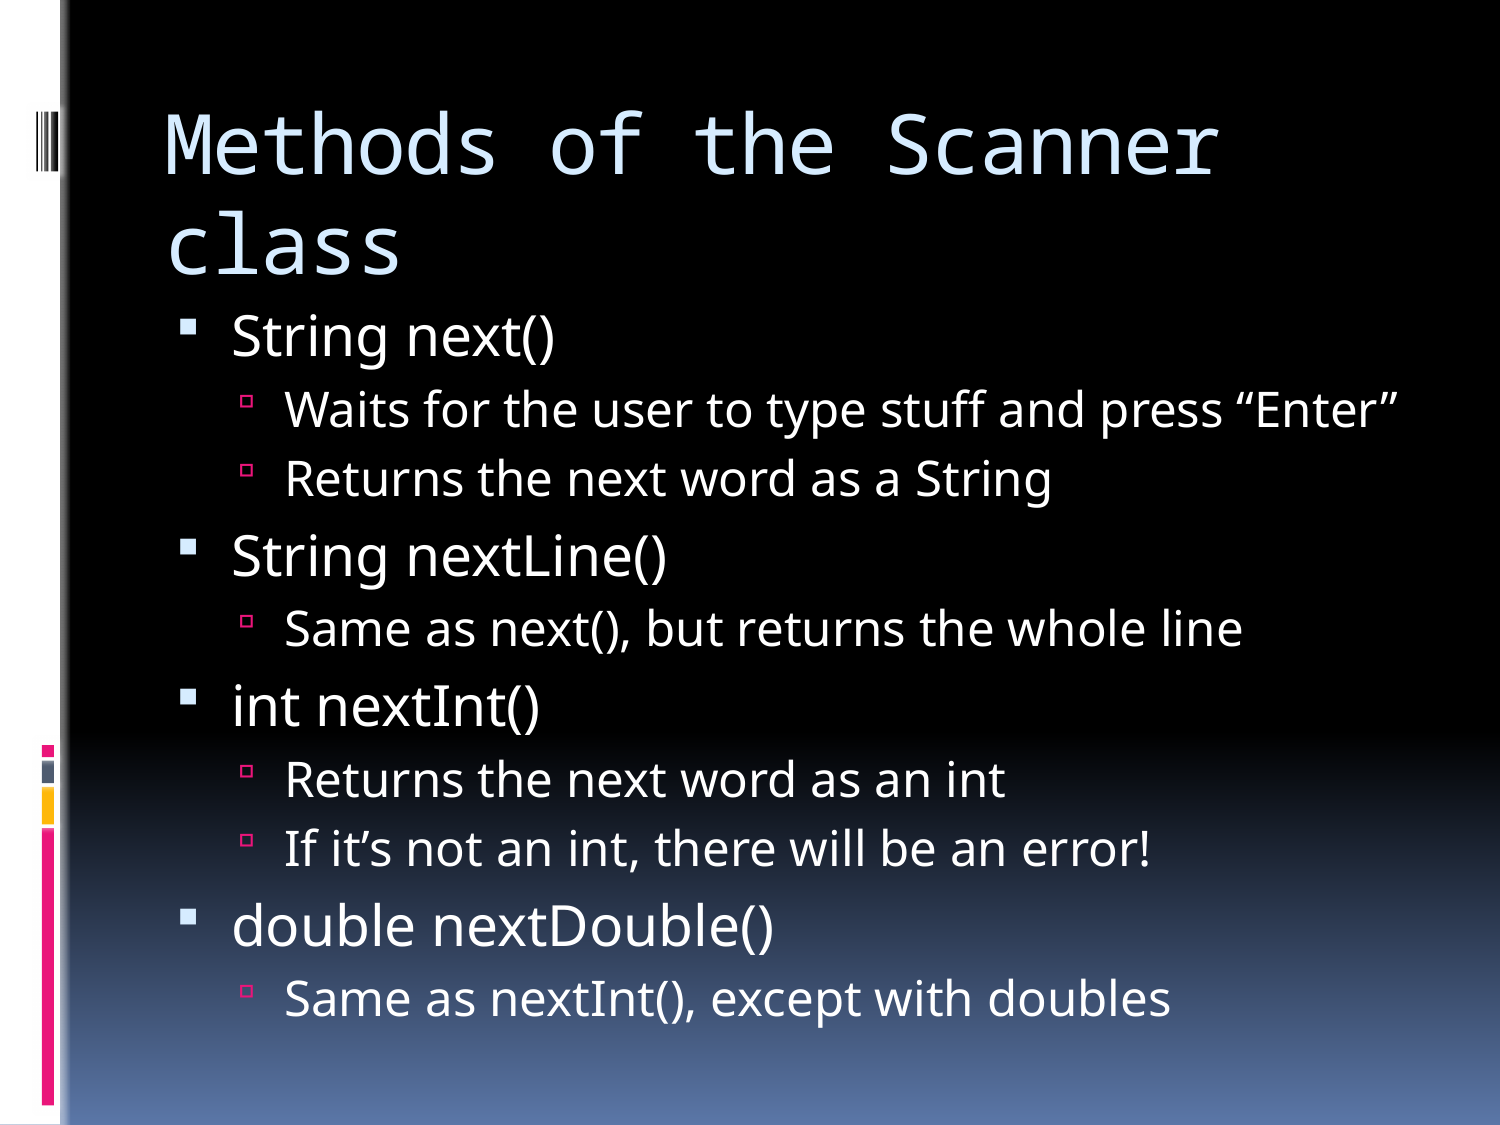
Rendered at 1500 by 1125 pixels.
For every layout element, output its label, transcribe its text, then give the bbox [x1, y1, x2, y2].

title Methods of the Scanner class [150, 83, 1425, 234]
list String next() Waits for the user to type stuff and press “Enter” Returns the next word as a String String nextLine() Same as next(), but returns the whole line int nextInt() Returns the next word as an int If it’s not an int, there will be an error! double nextDouble() Same as nextInt(), except with doubles [150, 292, 1425, 1043]
